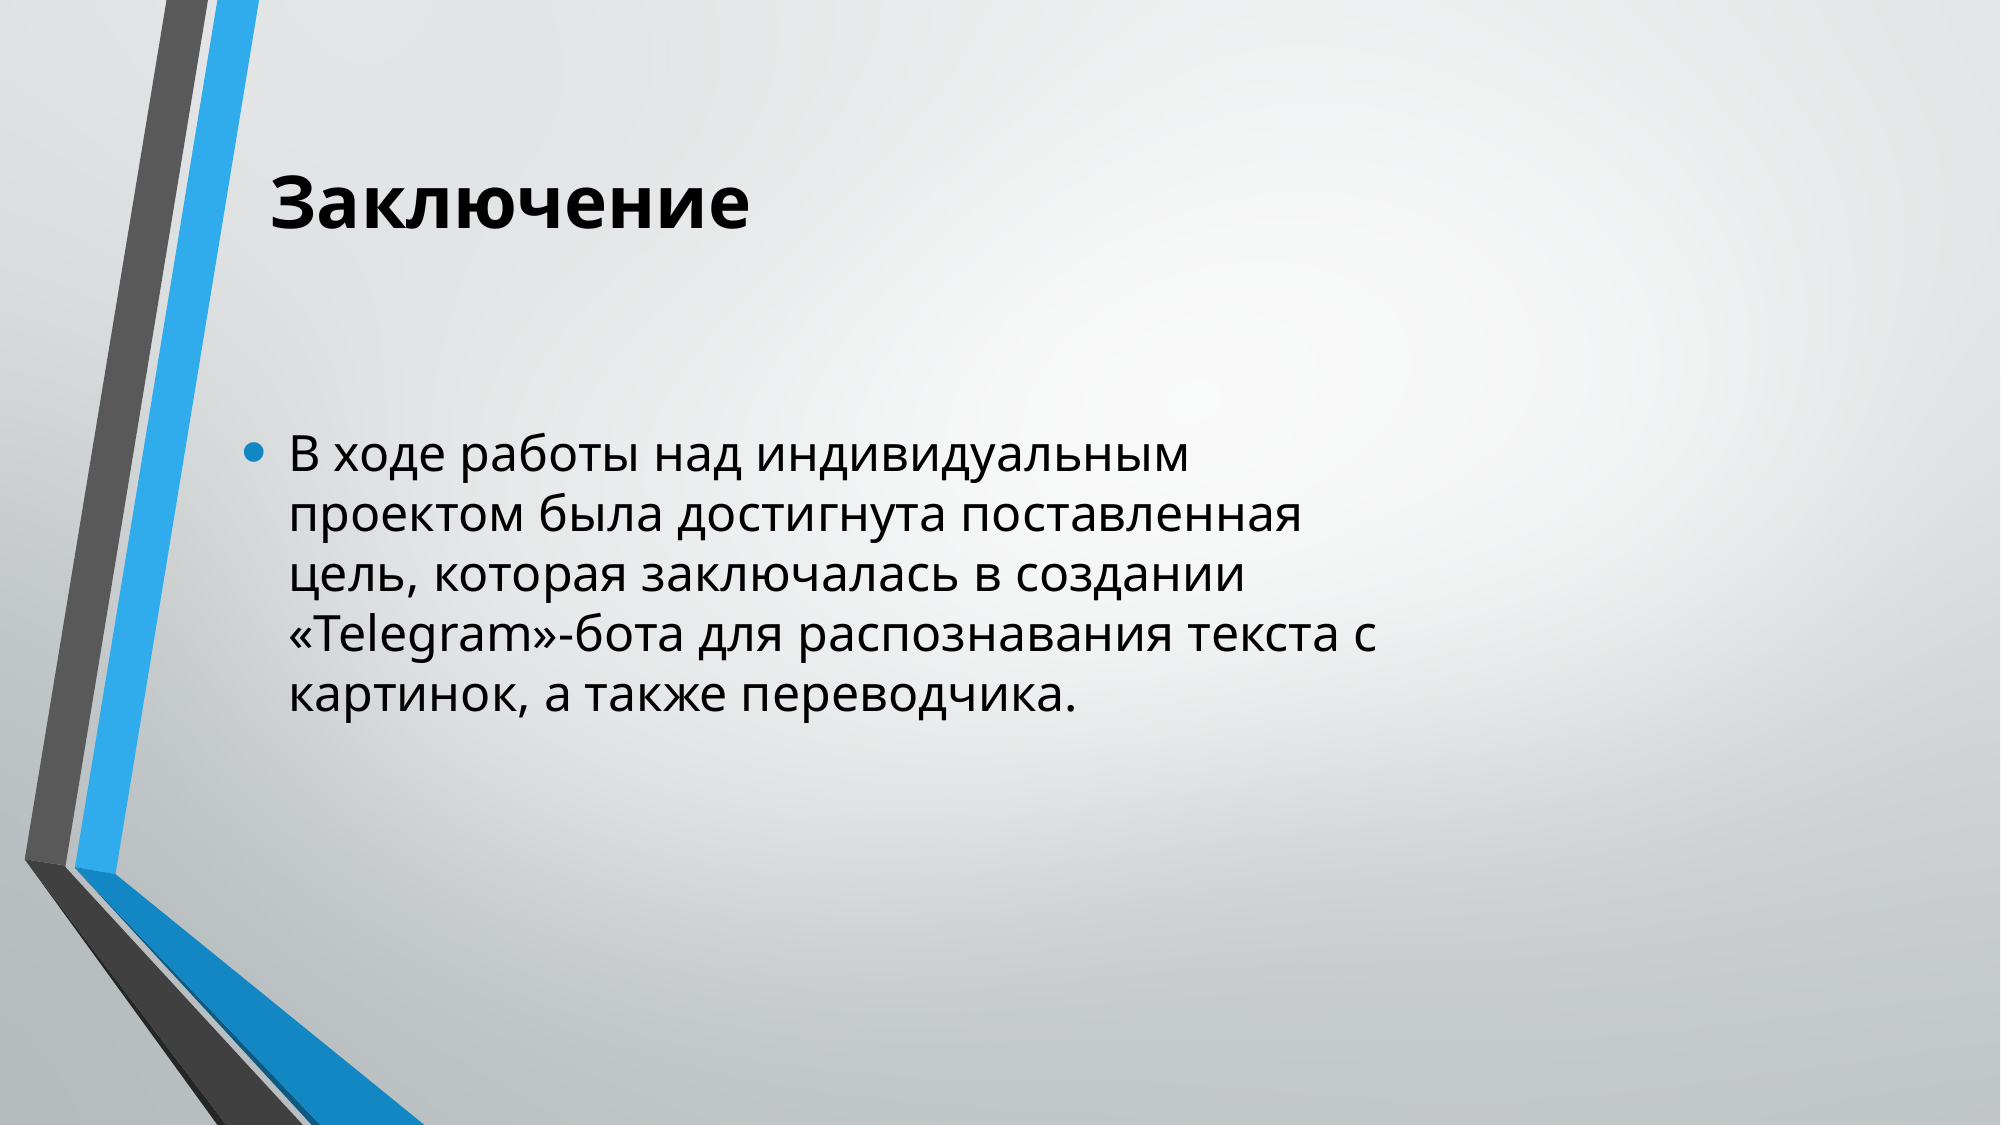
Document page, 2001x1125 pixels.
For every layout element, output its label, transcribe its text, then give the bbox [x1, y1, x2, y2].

list В ходе работы над индивидуальным проектом была достигнута поставленная цель, которая заключалась в создании «Telegram»-бота для распознавания текста с картинок, а также переводчика. [226, 413, 1415, 860]
title Заключение [254, 55, 1471, 344]
